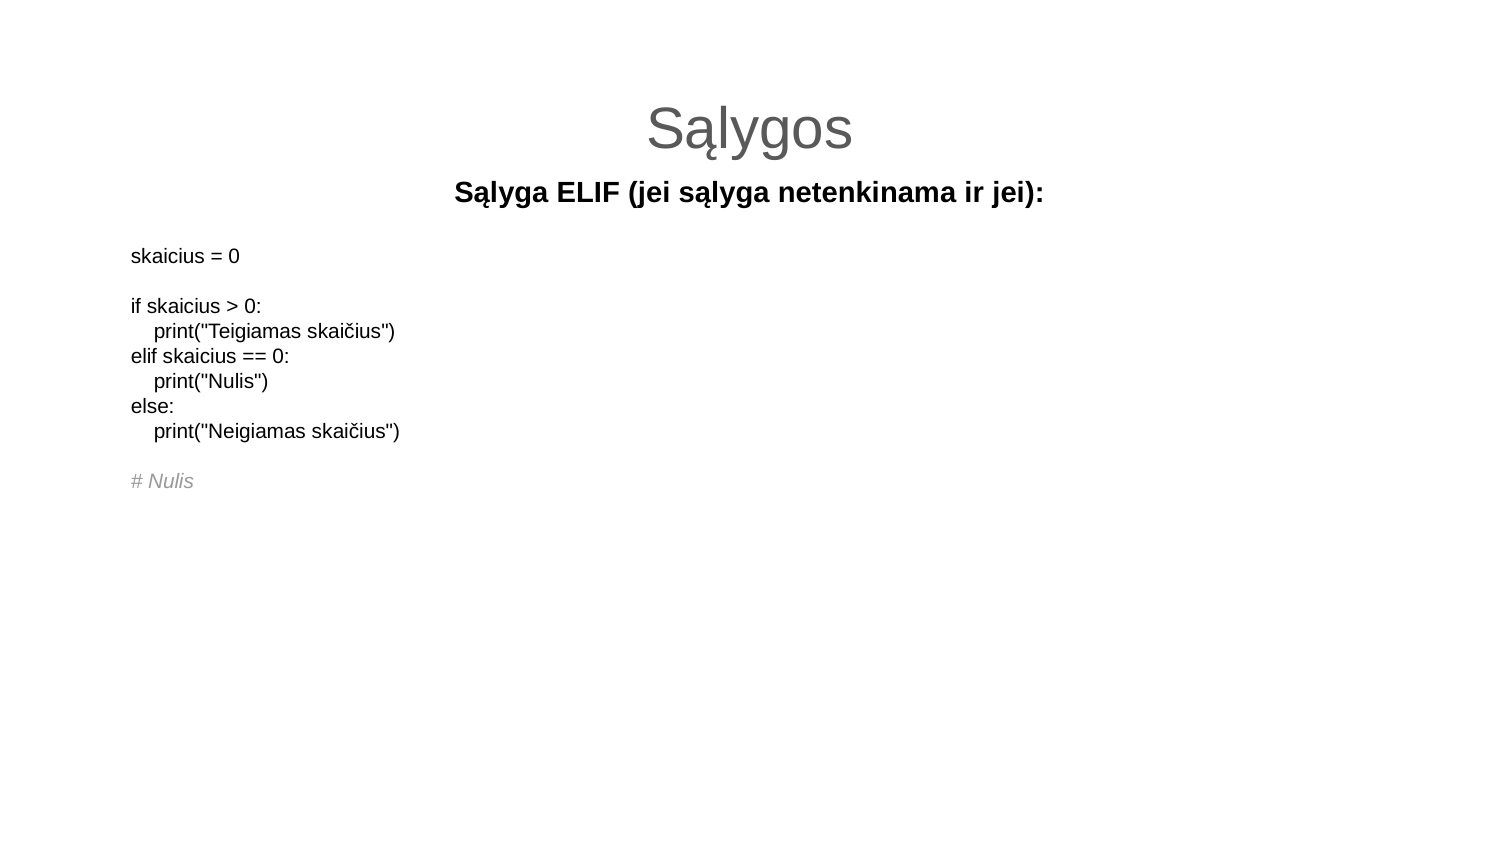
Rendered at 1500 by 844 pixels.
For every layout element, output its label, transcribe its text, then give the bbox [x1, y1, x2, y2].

subtitle Sąlygos [51, 75, 1449, 206]
text_box Sąlyga ELIF (jei sąlyga netenkinama ir jei): skaicius = 0 if skaicius > 0: print("Teigiamas skaičius") elif skaicius == 0: print("Nulis") else: print("Neigiamas skaičius") # Nulis [115, 158, 1385, 844]
